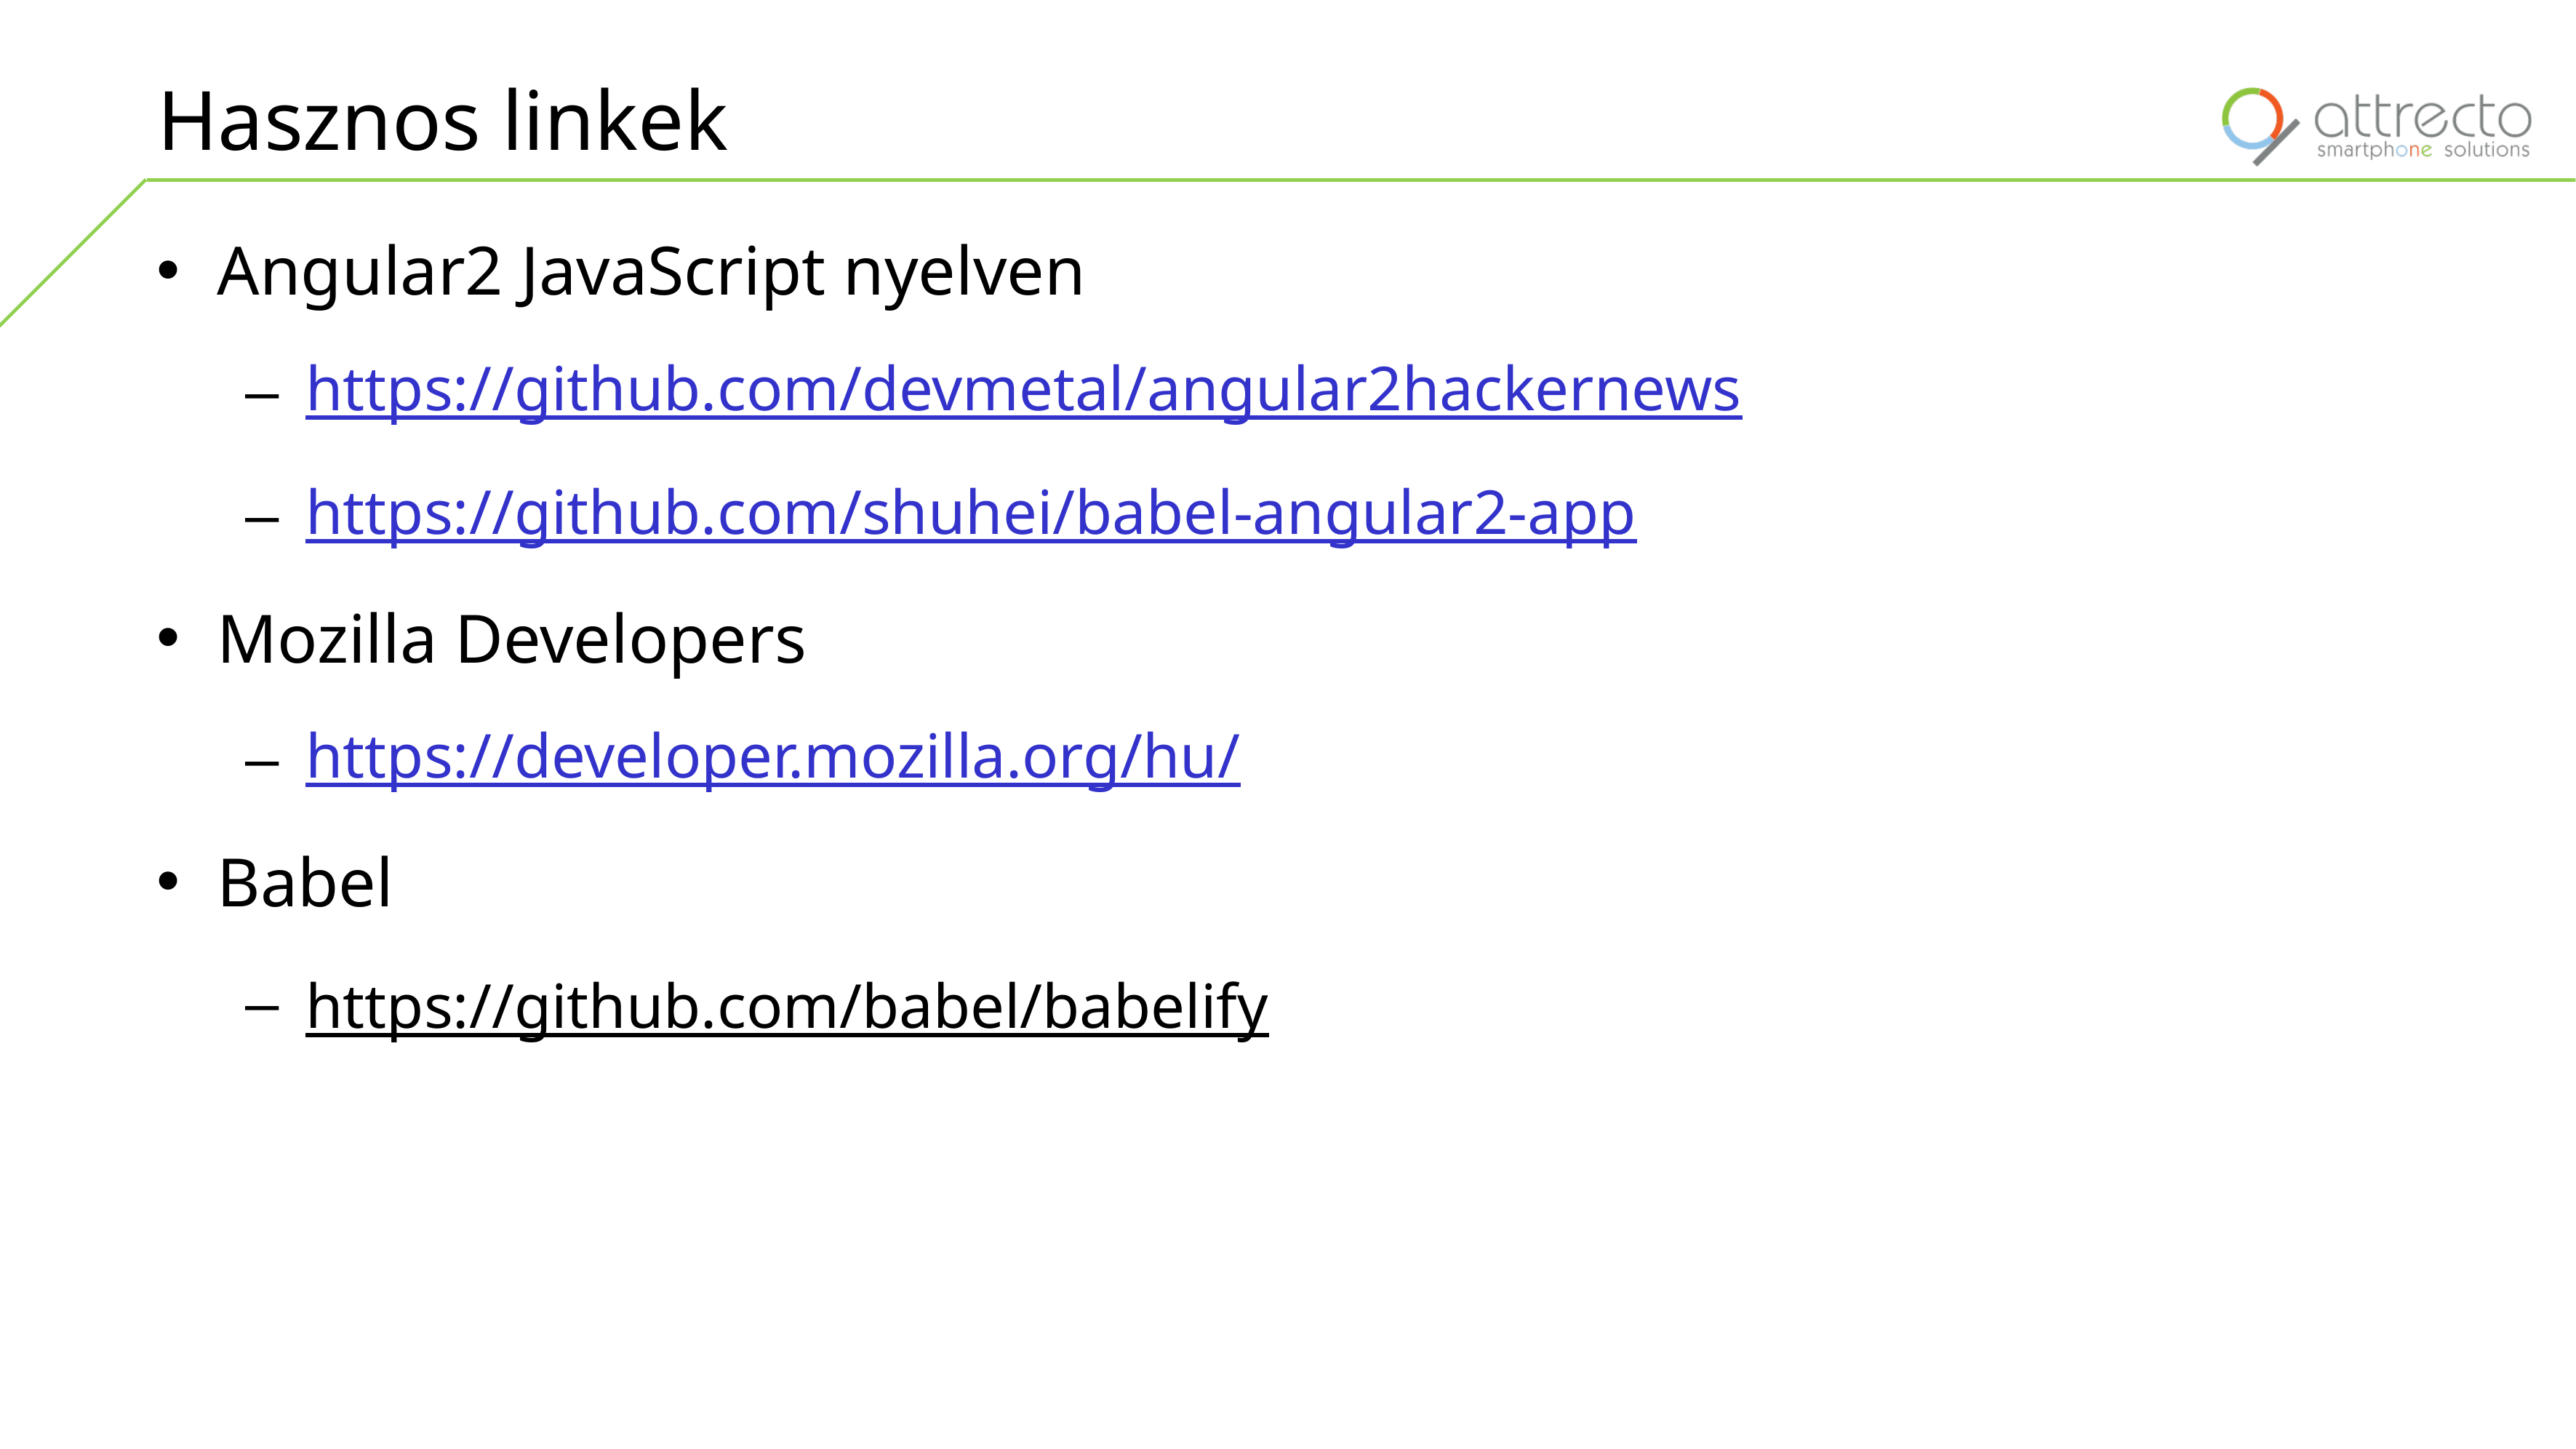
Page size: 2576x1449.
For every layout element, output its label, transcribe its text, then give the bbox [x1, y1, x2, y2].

picture [2215, 80, 2532, 167]
text_box Hasznos linkek [147, 71, 1554, 174]
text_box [0, 179, 146, 447]
text_box Angular2 JavaScript nyelven https://github.com/devmetal/angular2hackernews https://github.com/shuhei/babel-angular2-app Mozilla Developers https://developer.mozilla.org/hu/ Babel https://github.com/babel/babelify [145, 183, 2216, 1050]
